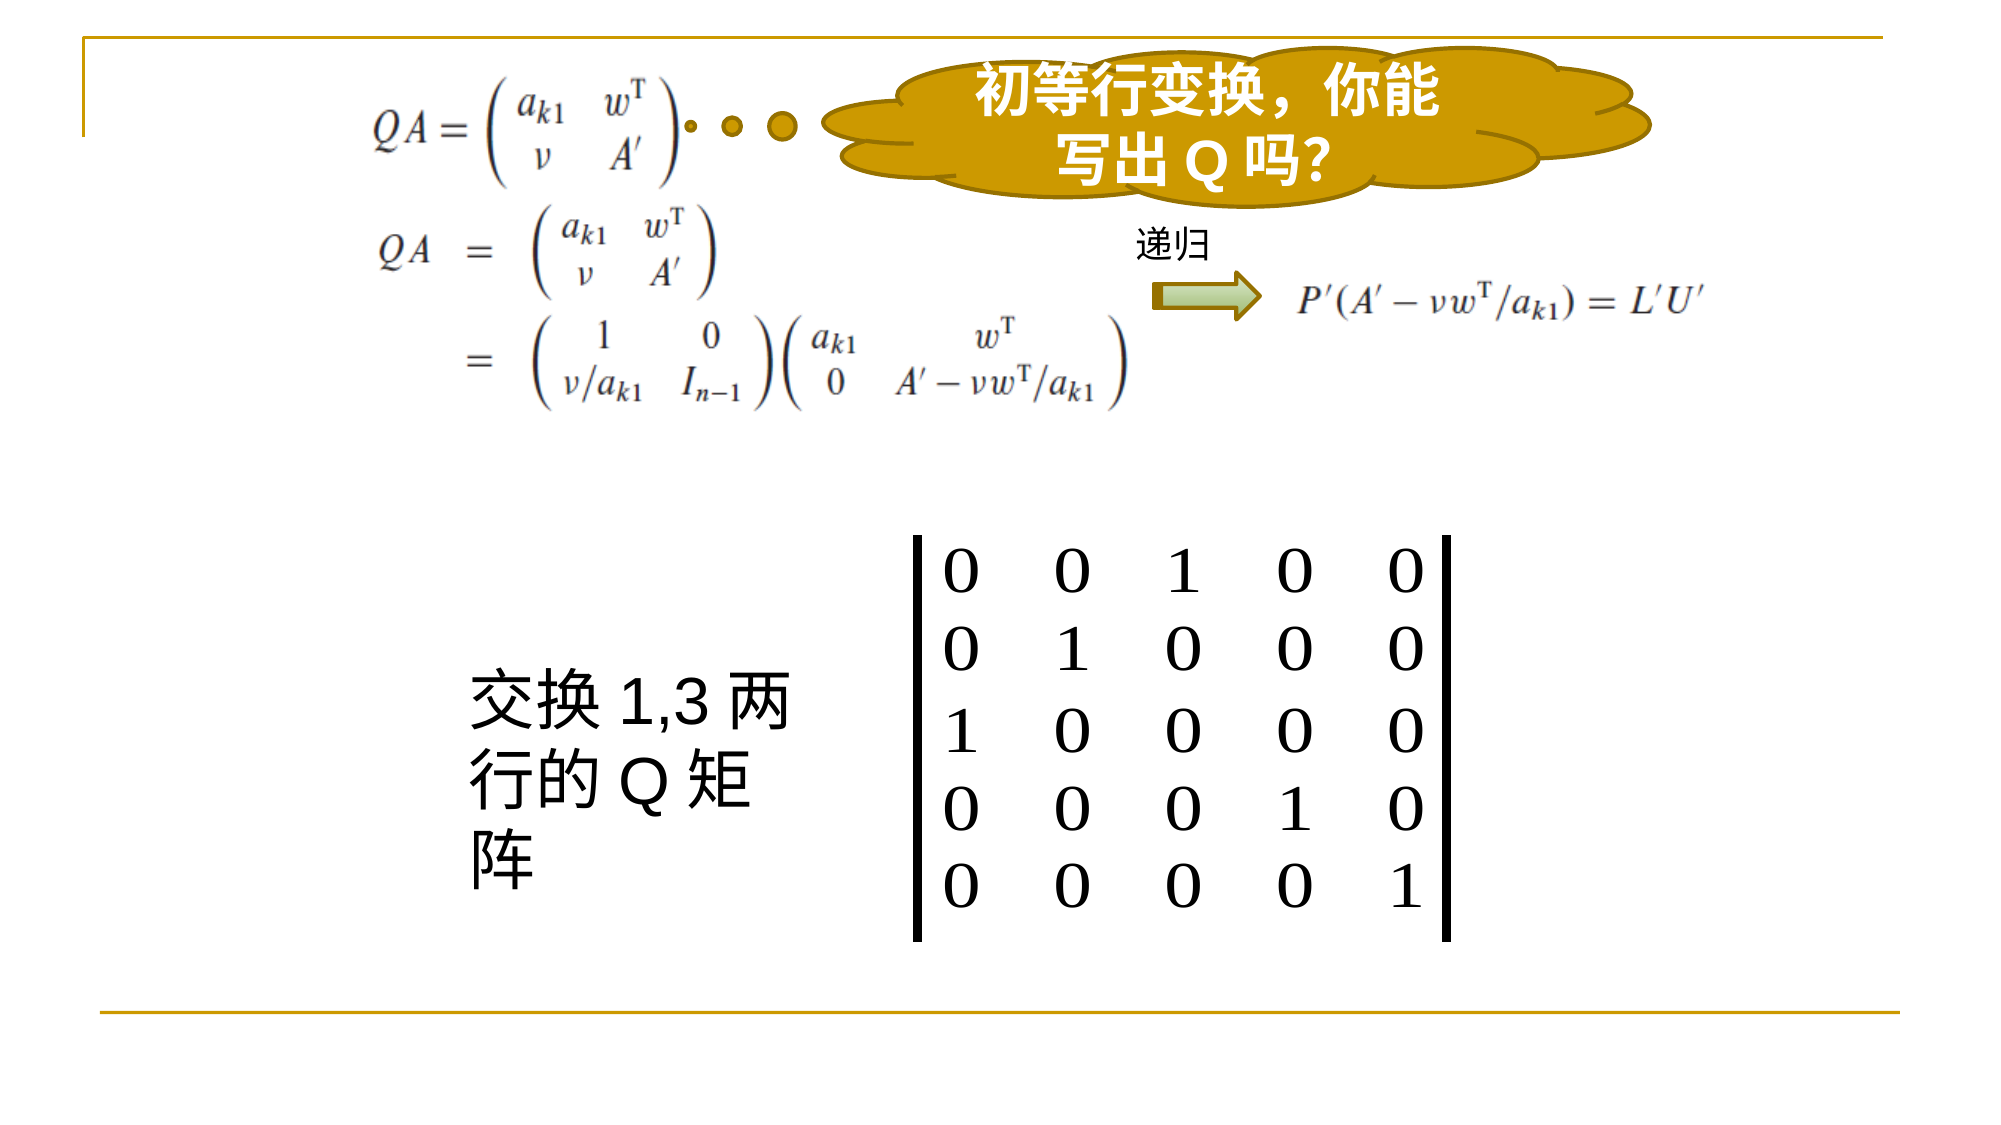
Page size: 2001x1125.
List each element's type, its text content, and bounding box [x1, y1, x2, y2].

text_box 初等行变换，你能写出Q吗？ [767, 111, 798, 142]
picture [367, 66, 1137, 417]
text_box 初等行变换，你能写出Q吗？ [821, 45, 1653, 209]
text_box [916, 534, 1447, 943]
text_box 初等行变换，你能写出Q吗？ [721, 115, 743, 138]
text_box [1120, 213, 1710, 330]
text_box 交换1,3两行的Q矩阵 [453, 650, 824, 905]
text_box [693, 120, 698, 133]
